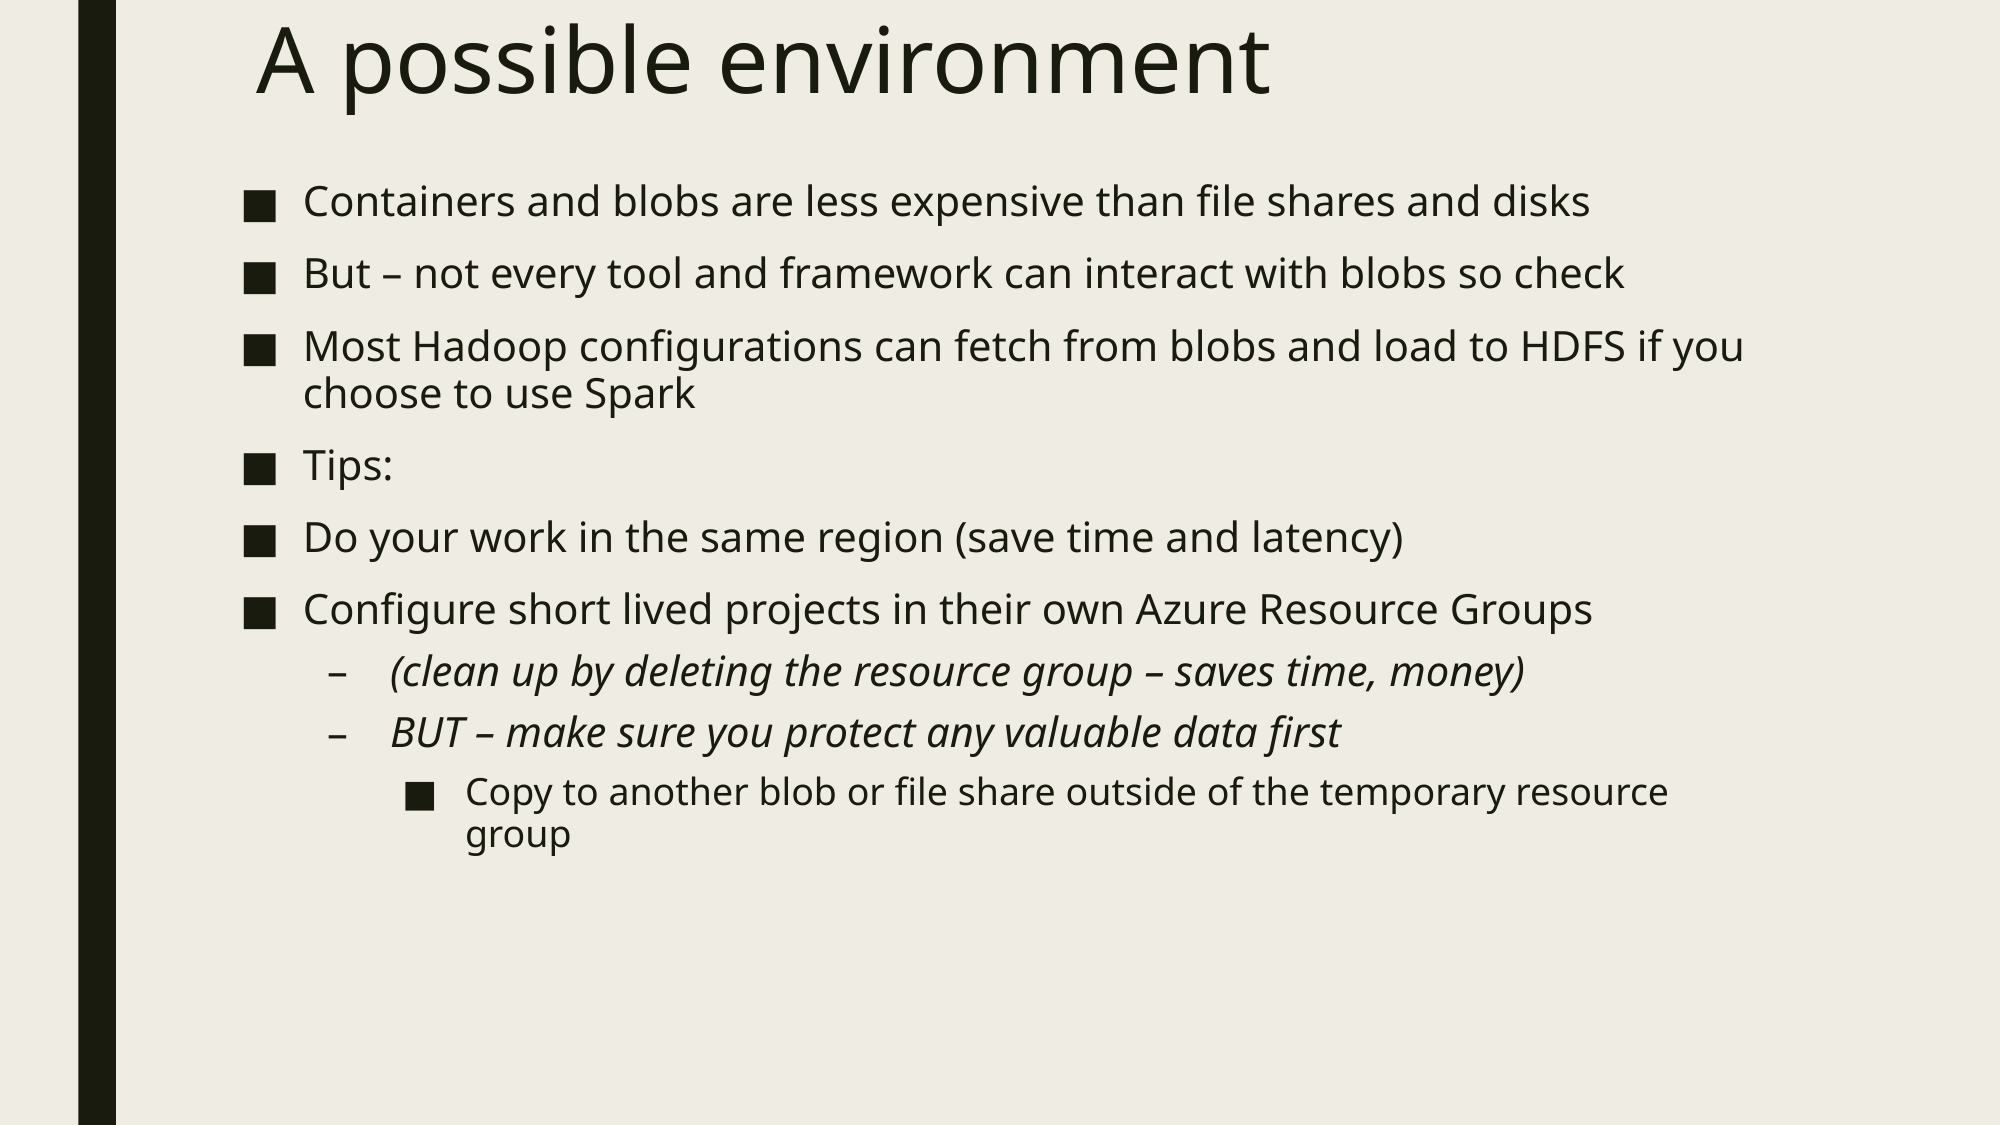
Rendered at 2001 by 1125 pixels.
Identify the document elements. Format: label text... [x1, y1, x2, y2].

title A possible environment [241, 7, 1817, 155]
list Containers and blobs are less expensive than file shares and disks But – not every tool and framework can interact with blobs so check Most Hadoop configurations can fetch from blobs and load to HDFS if you choose to use Spark Tips: Do your work in the same region (save time and latency) Configure short lived projects in their own Azure Resource Groups (clean up by deleting the resource group – saves time, money) BUT – make sure you protect any valuable data first Copy to another blob or file share outside of the temporary resource group [225, 171, 1800, 963]
